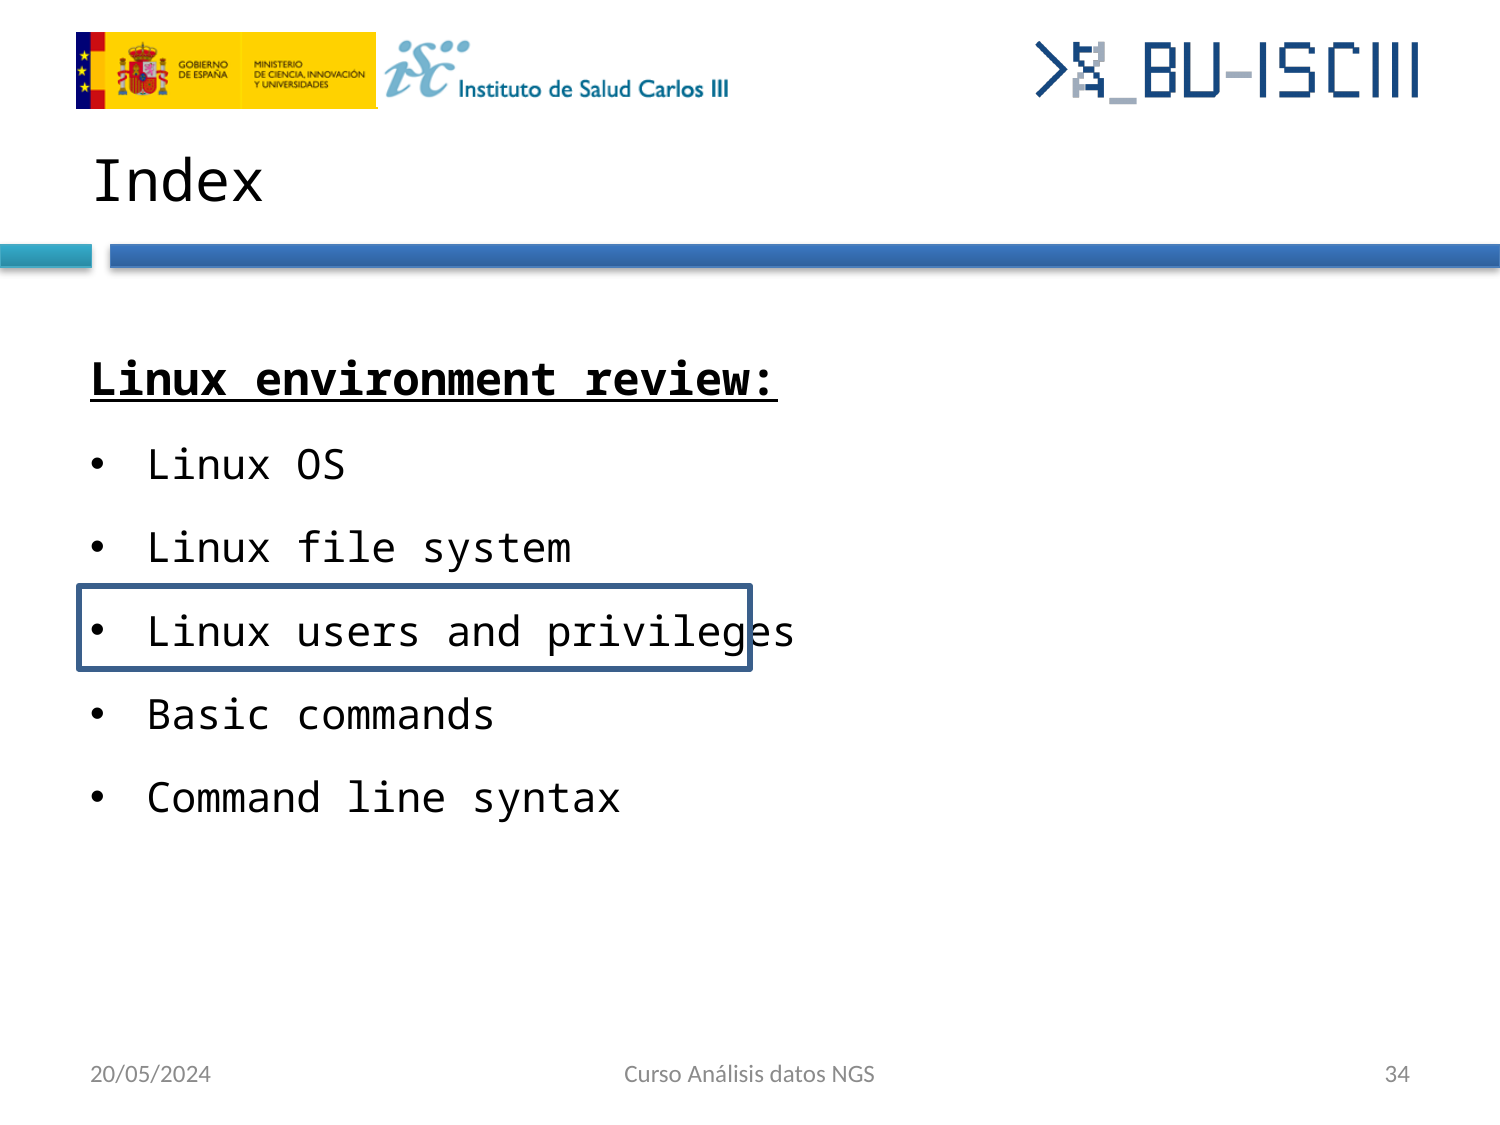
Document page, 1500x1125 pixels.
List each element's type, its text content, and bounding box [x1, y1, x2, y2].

picture [1021, 0, 1436, 138]
list Linux environment review: Linux OS Linux file system Linux users and privileges Basic commands Command line syntax [75, 314, 1425, 1005]
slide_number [75, 1042, 425, 1103]
picture [76, 32, 809, 109]
title Index [75, 113, 1425, 244]
slide_number 34 [1074, 1042, 1425, 1103]
text_box [77, 584, 752, 671]
footer Curso Análisis datos NGS [512, 1042, 988, 1103]
